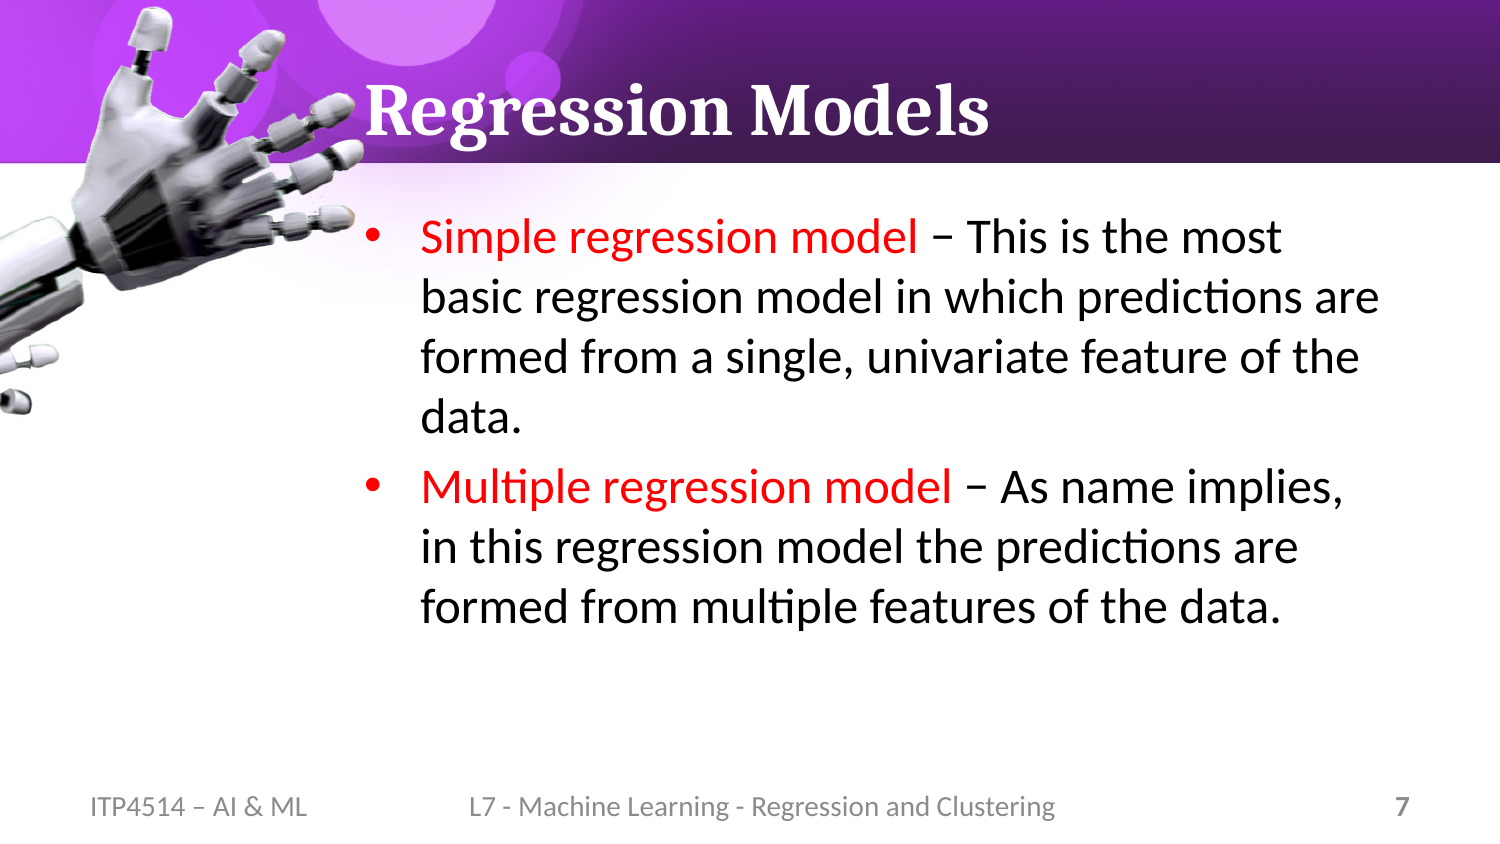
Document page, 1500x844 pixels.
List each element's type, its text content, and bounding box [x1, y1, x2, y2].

footer L7 - Machine Learning - Regression and Clustering [424, 782, 1101, 827]
picture [0, 0, 1500, 844]
slide_number ITP4514 – AI & ML [75, 782, 325, 827]
title Regression Models [349, 46, 1402, 166]
list Simple regression model − This is the most basic regression model in which predictions are formed from a single, univariate feature of the data. Multiple regression model − As name implies, in this regression model the predictions are formed from multiple features of the data. [349, 196, 1402, 773]
slide_number 7 [1200, 782, 1425, 827]
